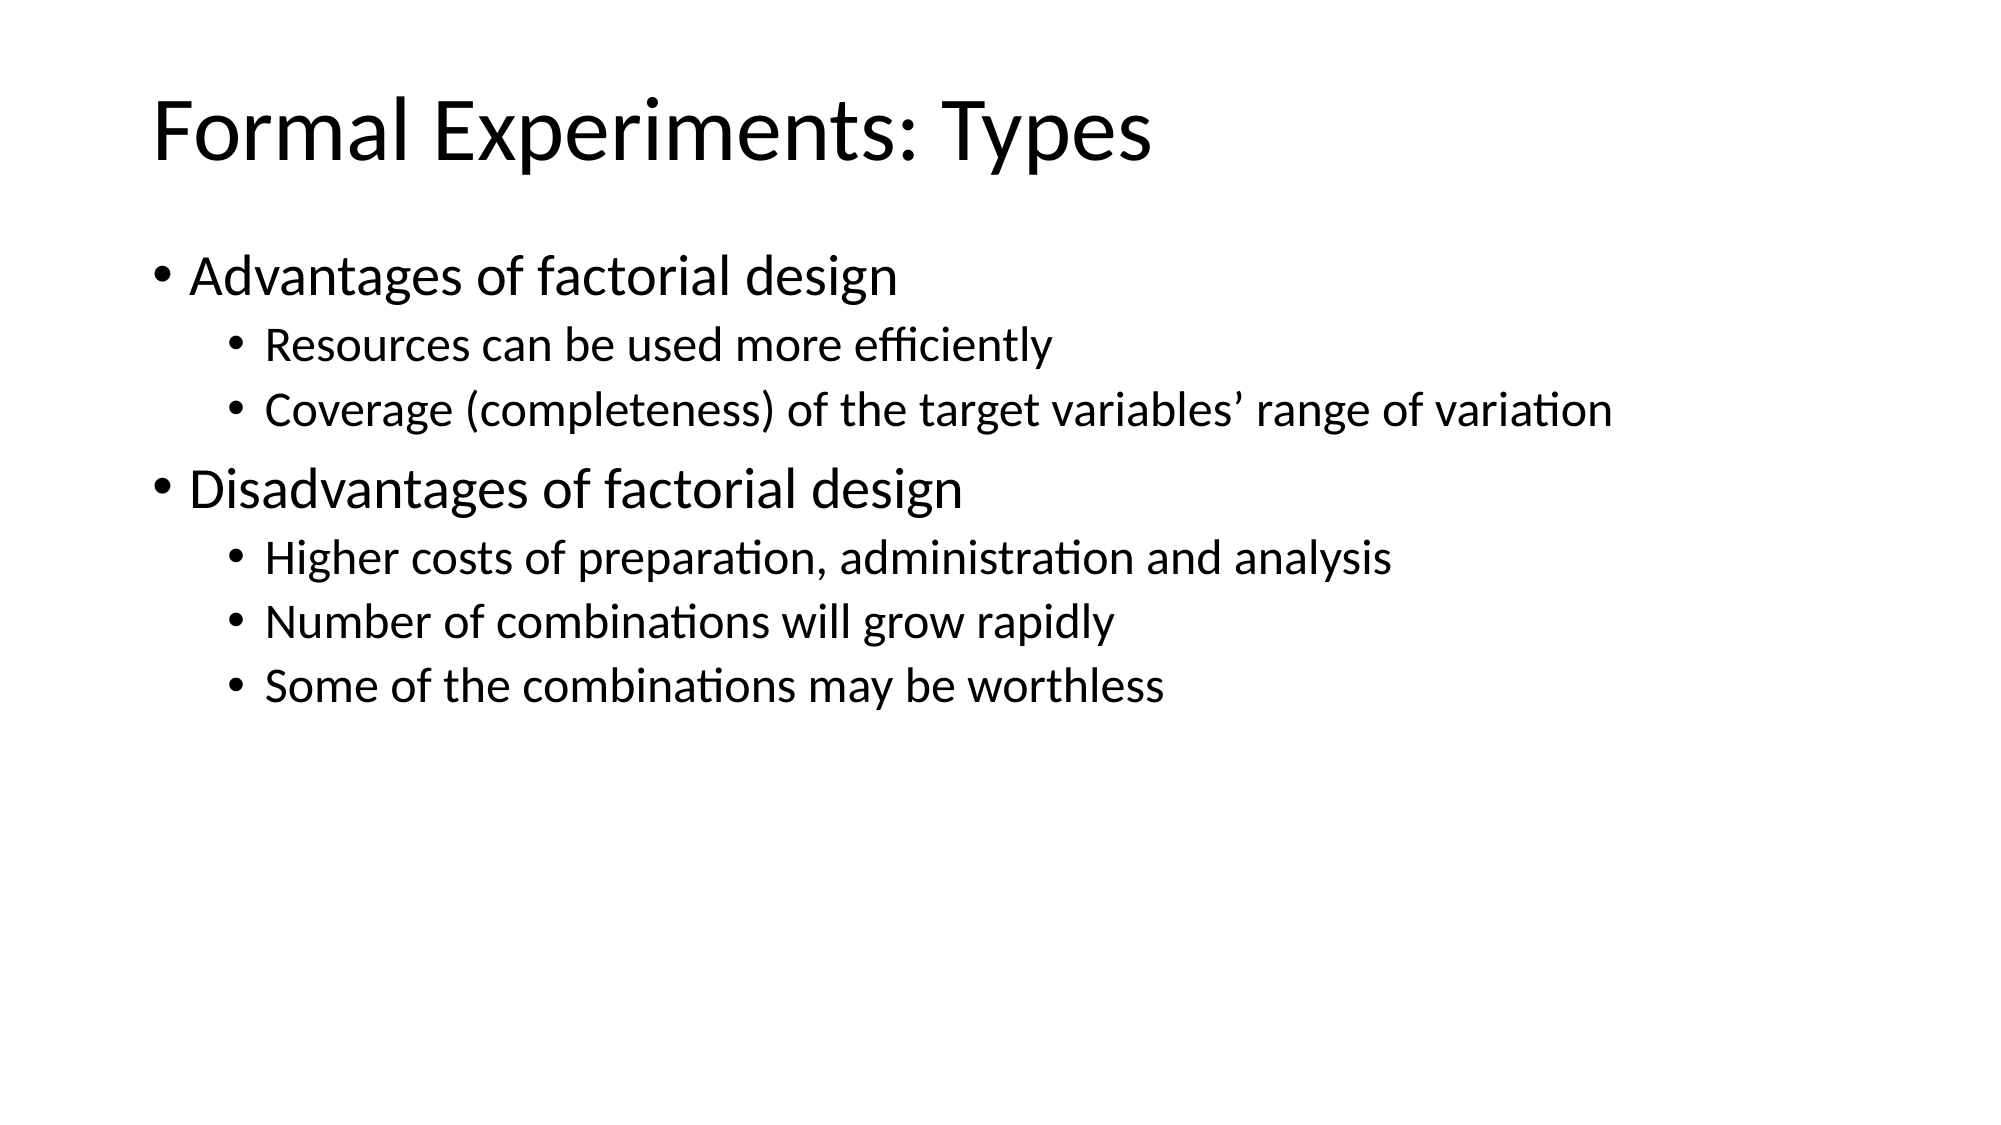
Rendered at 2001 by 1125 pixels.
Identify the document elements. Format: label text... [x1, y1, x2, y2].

list Advantages of factorial design Resources can be used more efficiently Coverage (completeness) of the target variables’ range of variation Disadvantages of factorial design Higher costs of preparation, administration and analysis Number of combinations will grow rapidly Some of the combinations may be worthless [137, 237, 1863, 1014]
title Formal Experiments: Types [137, 59, 1863, 202]
